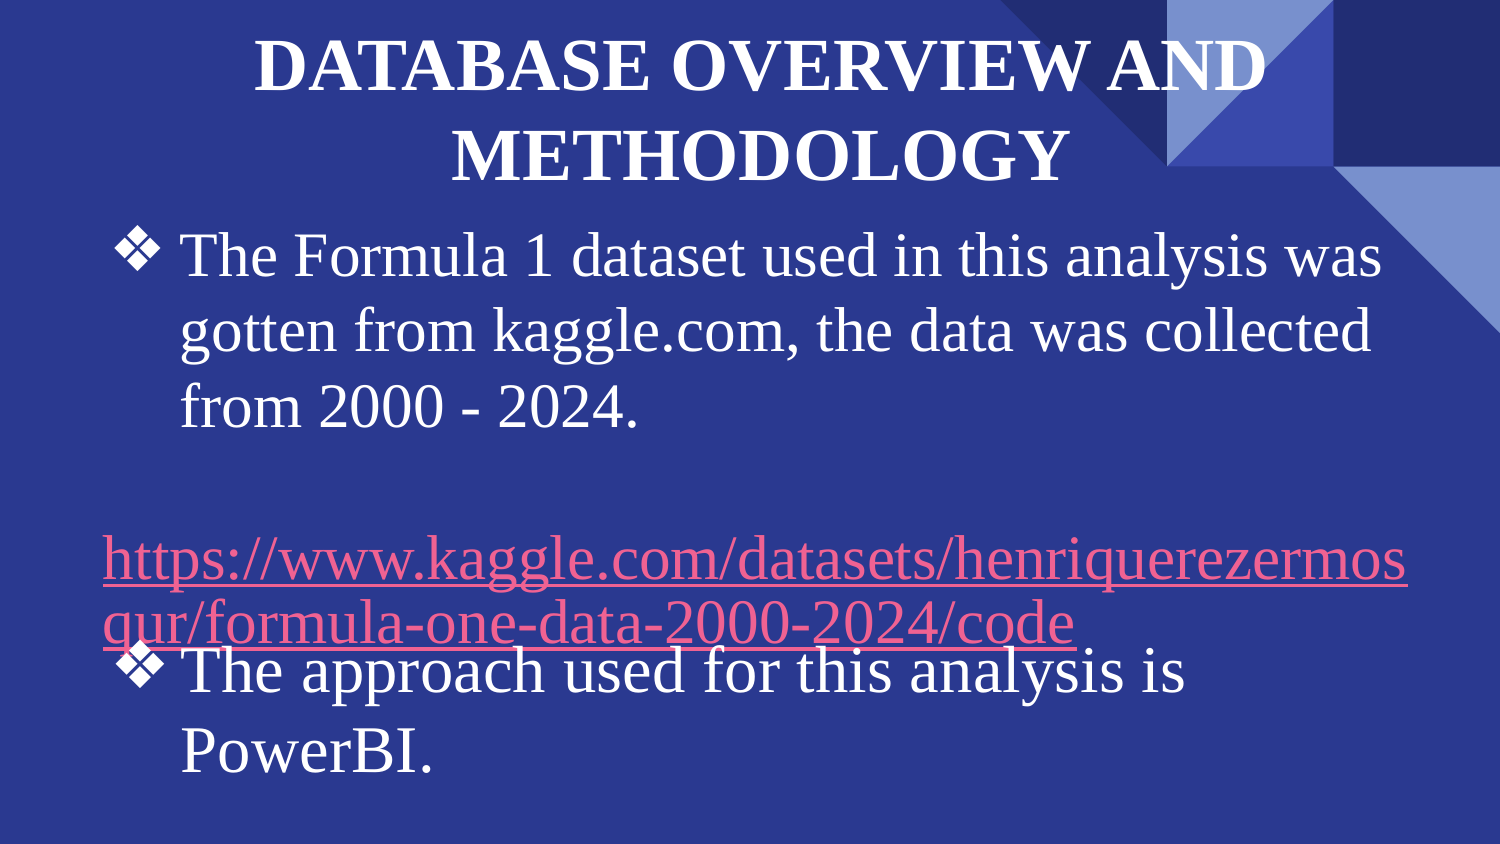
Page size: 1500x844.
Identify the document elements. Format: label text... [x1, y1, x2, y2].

subtitle The Formula 1 dataset used in this analysis was gotten from kaggle.com, the data was collected from 2000 - 2024. https://www.kaggle.com/datasets/henriquerezermosqur/formula-one-data-2000-2024/code [87, 197, 1437, 611]
text_box The approach used for this analysis is PowerBI. [90, 610, 1410, 800]
title DATABASE OVERVIEW AND METHODOLOGY [87, 97, 1437, 197]
